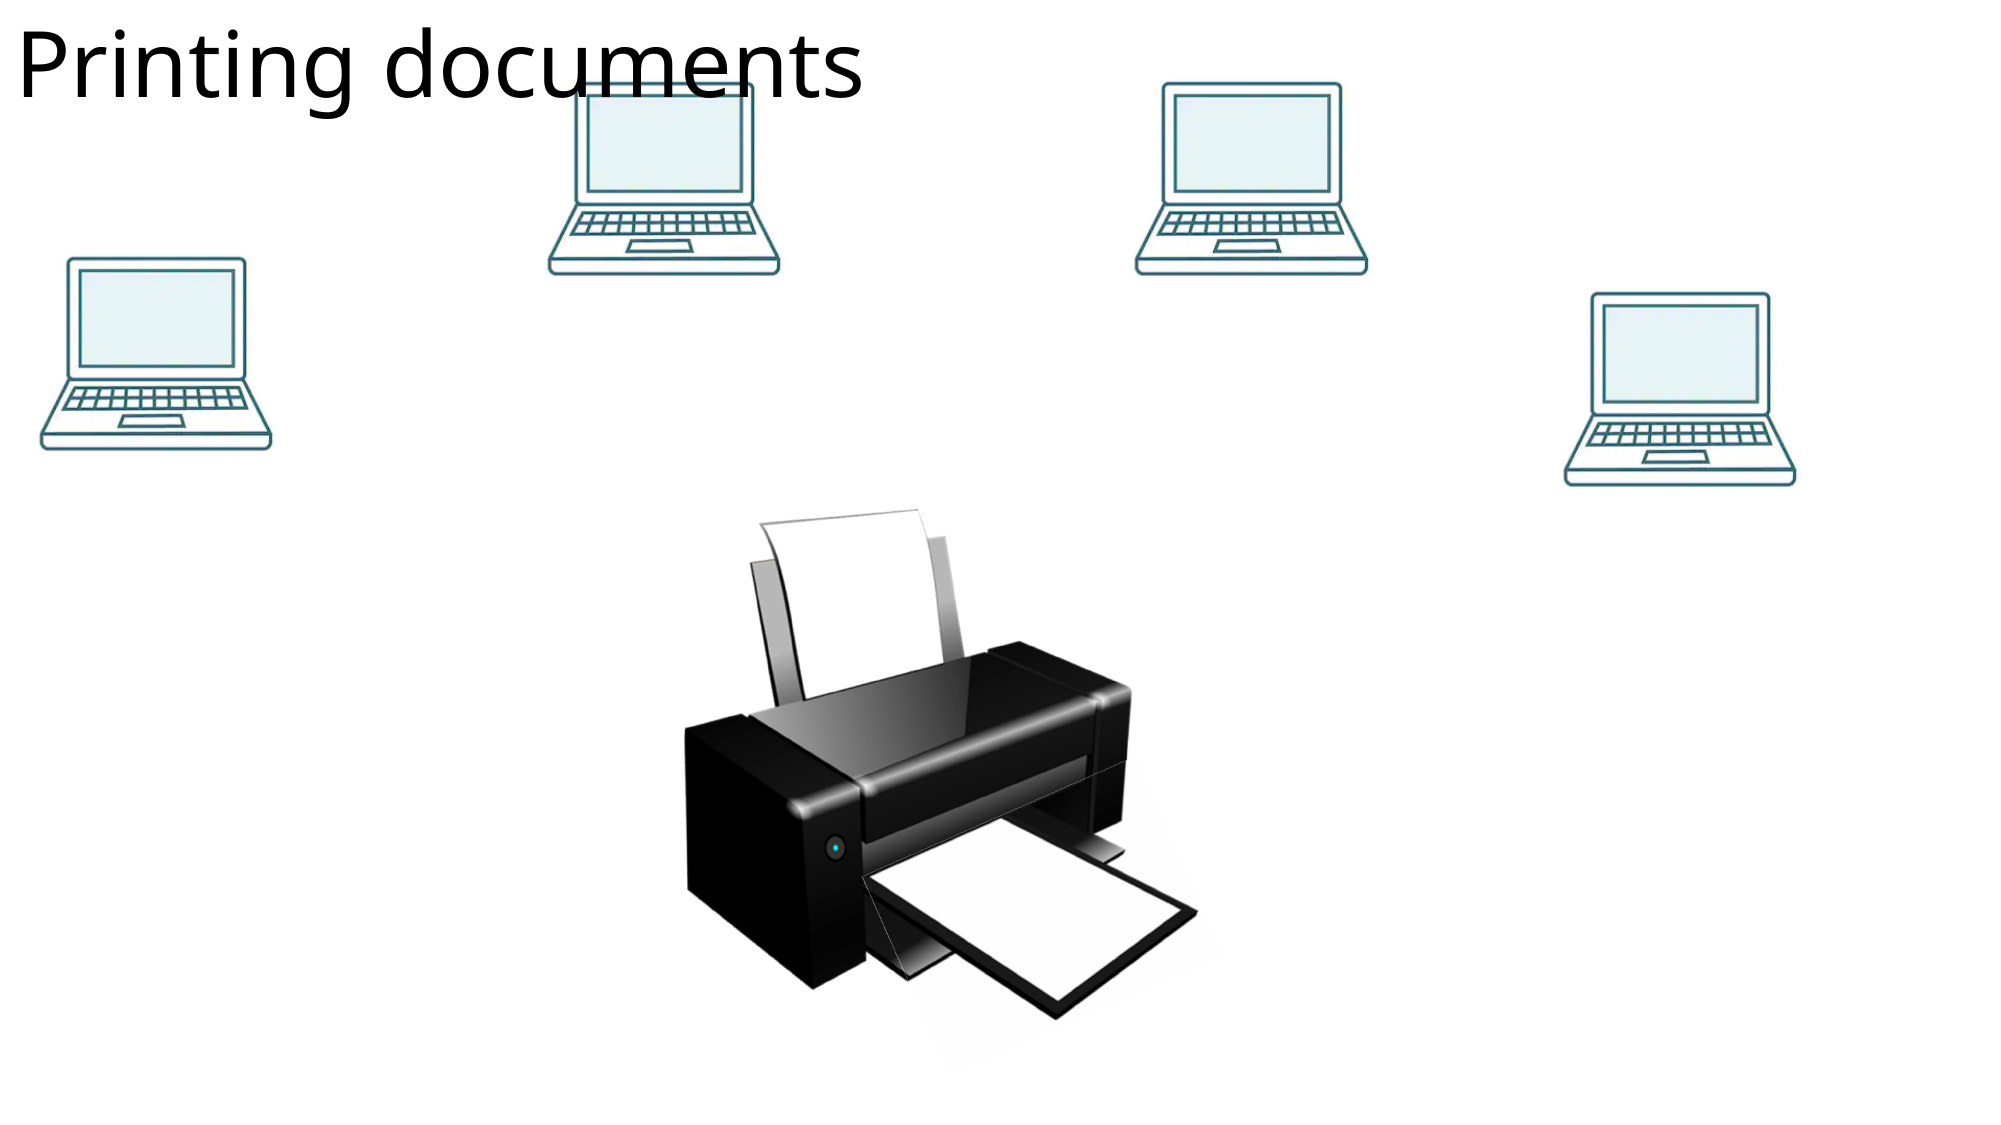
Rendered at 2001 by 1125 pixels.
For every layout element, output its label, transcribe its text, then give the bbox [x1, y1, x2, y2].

picture [538, 71, 800, 282]
picture [30, 246, 292, 457]
picture [561, 406, 1221, 1074]
picture [1125, 71, 1388, 282]
title Printing documents [0, 0, 1725, 135]
picture [1554, 281, 1816, 493]
